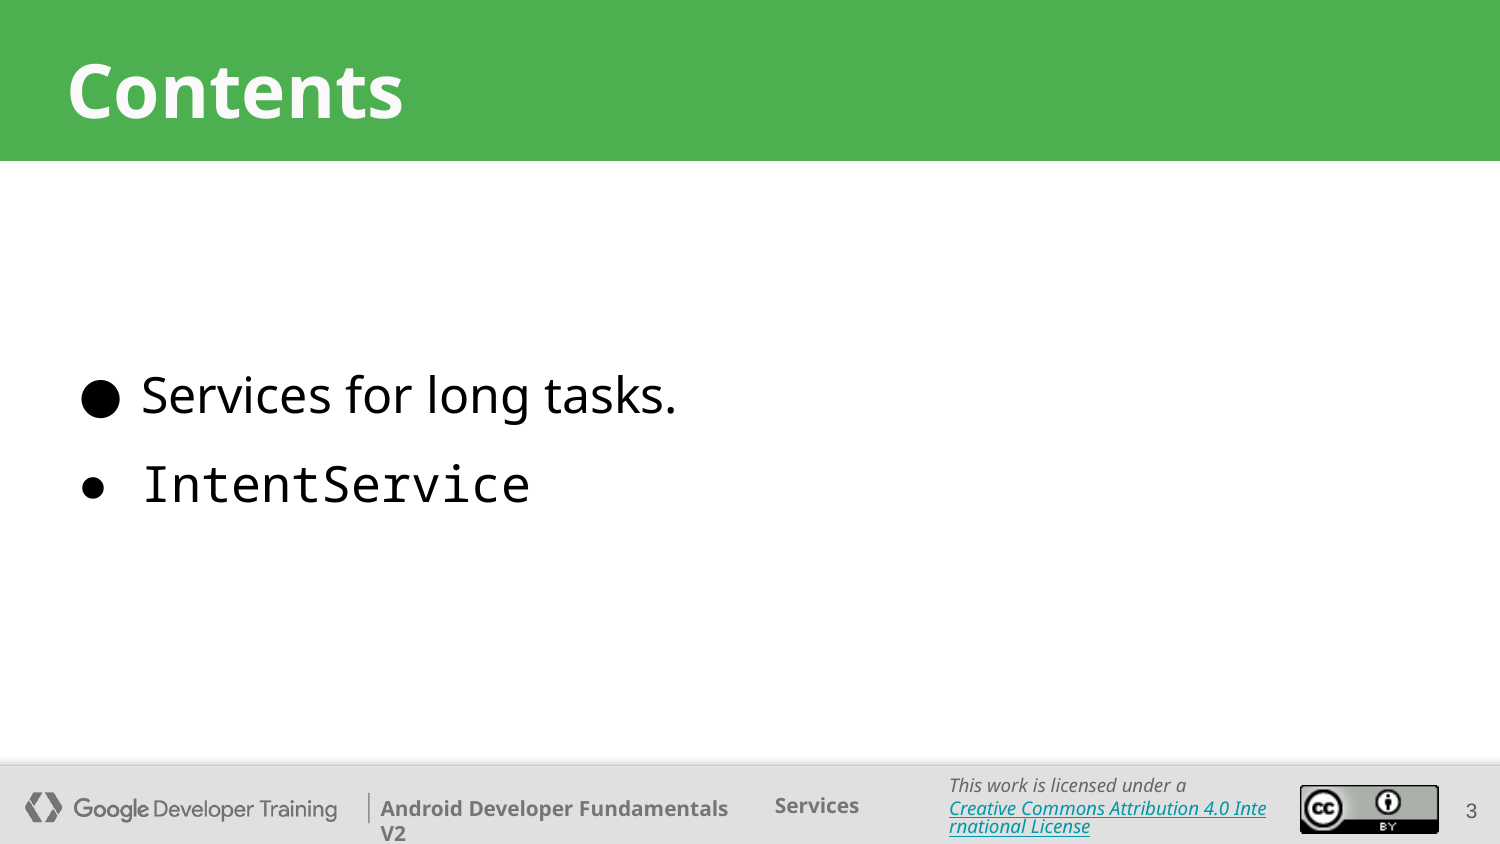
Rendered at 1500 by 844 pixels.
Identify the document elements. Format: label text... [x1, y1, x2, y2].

picture [0, 161, 1500, 844]
title Contents [51, 28, 1449, 122]
slide_number ‹#› [1402, 777, 1493, 842]
list Services for long tasks. IntentService [51, 339, 1449, 550]
